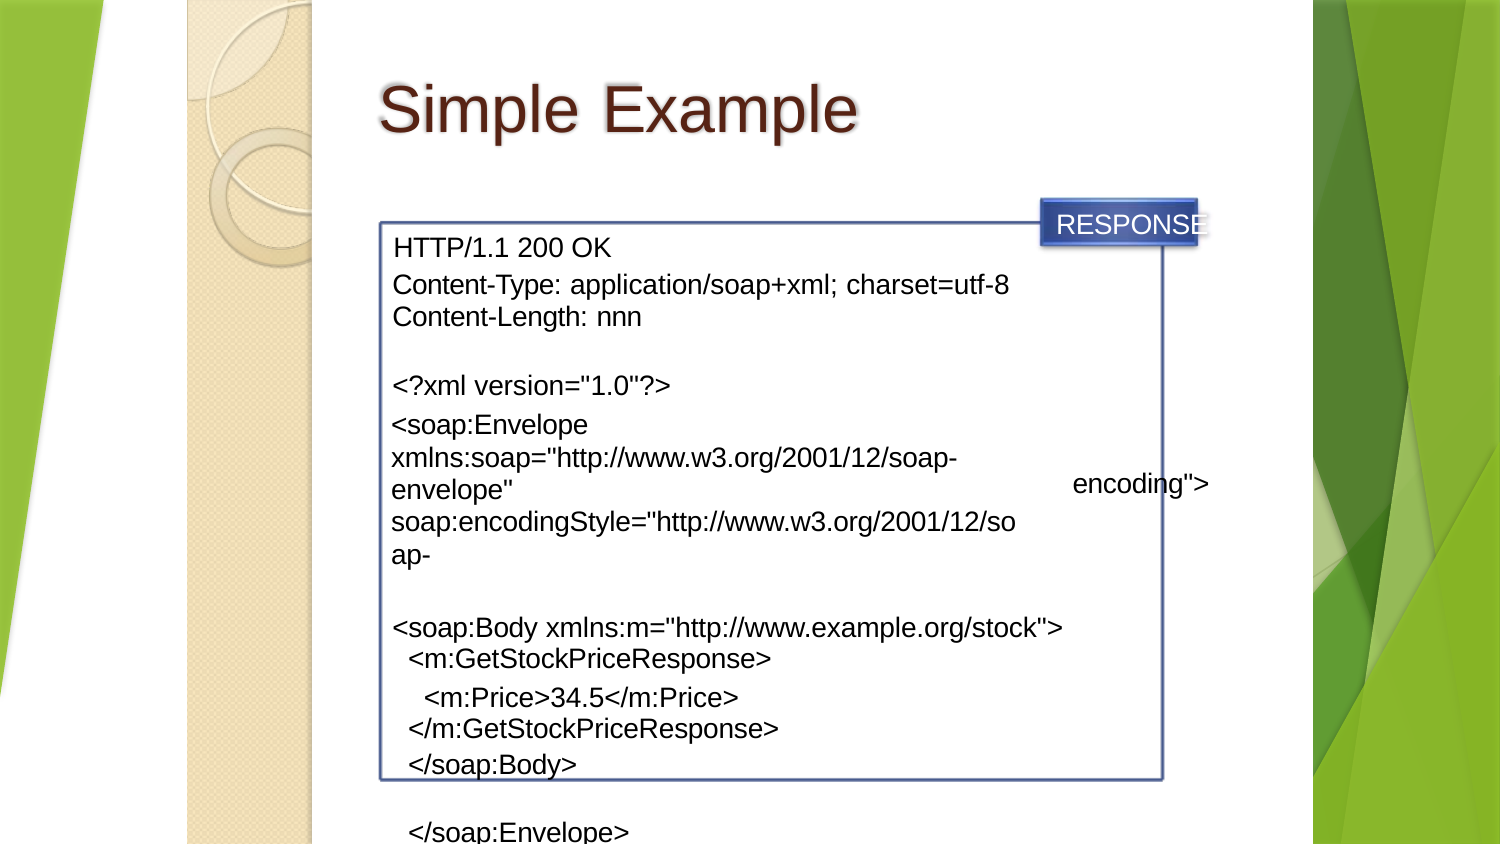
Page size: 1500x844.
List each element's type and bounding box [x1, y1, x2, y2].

picture [186, 0, 1314, 844]
